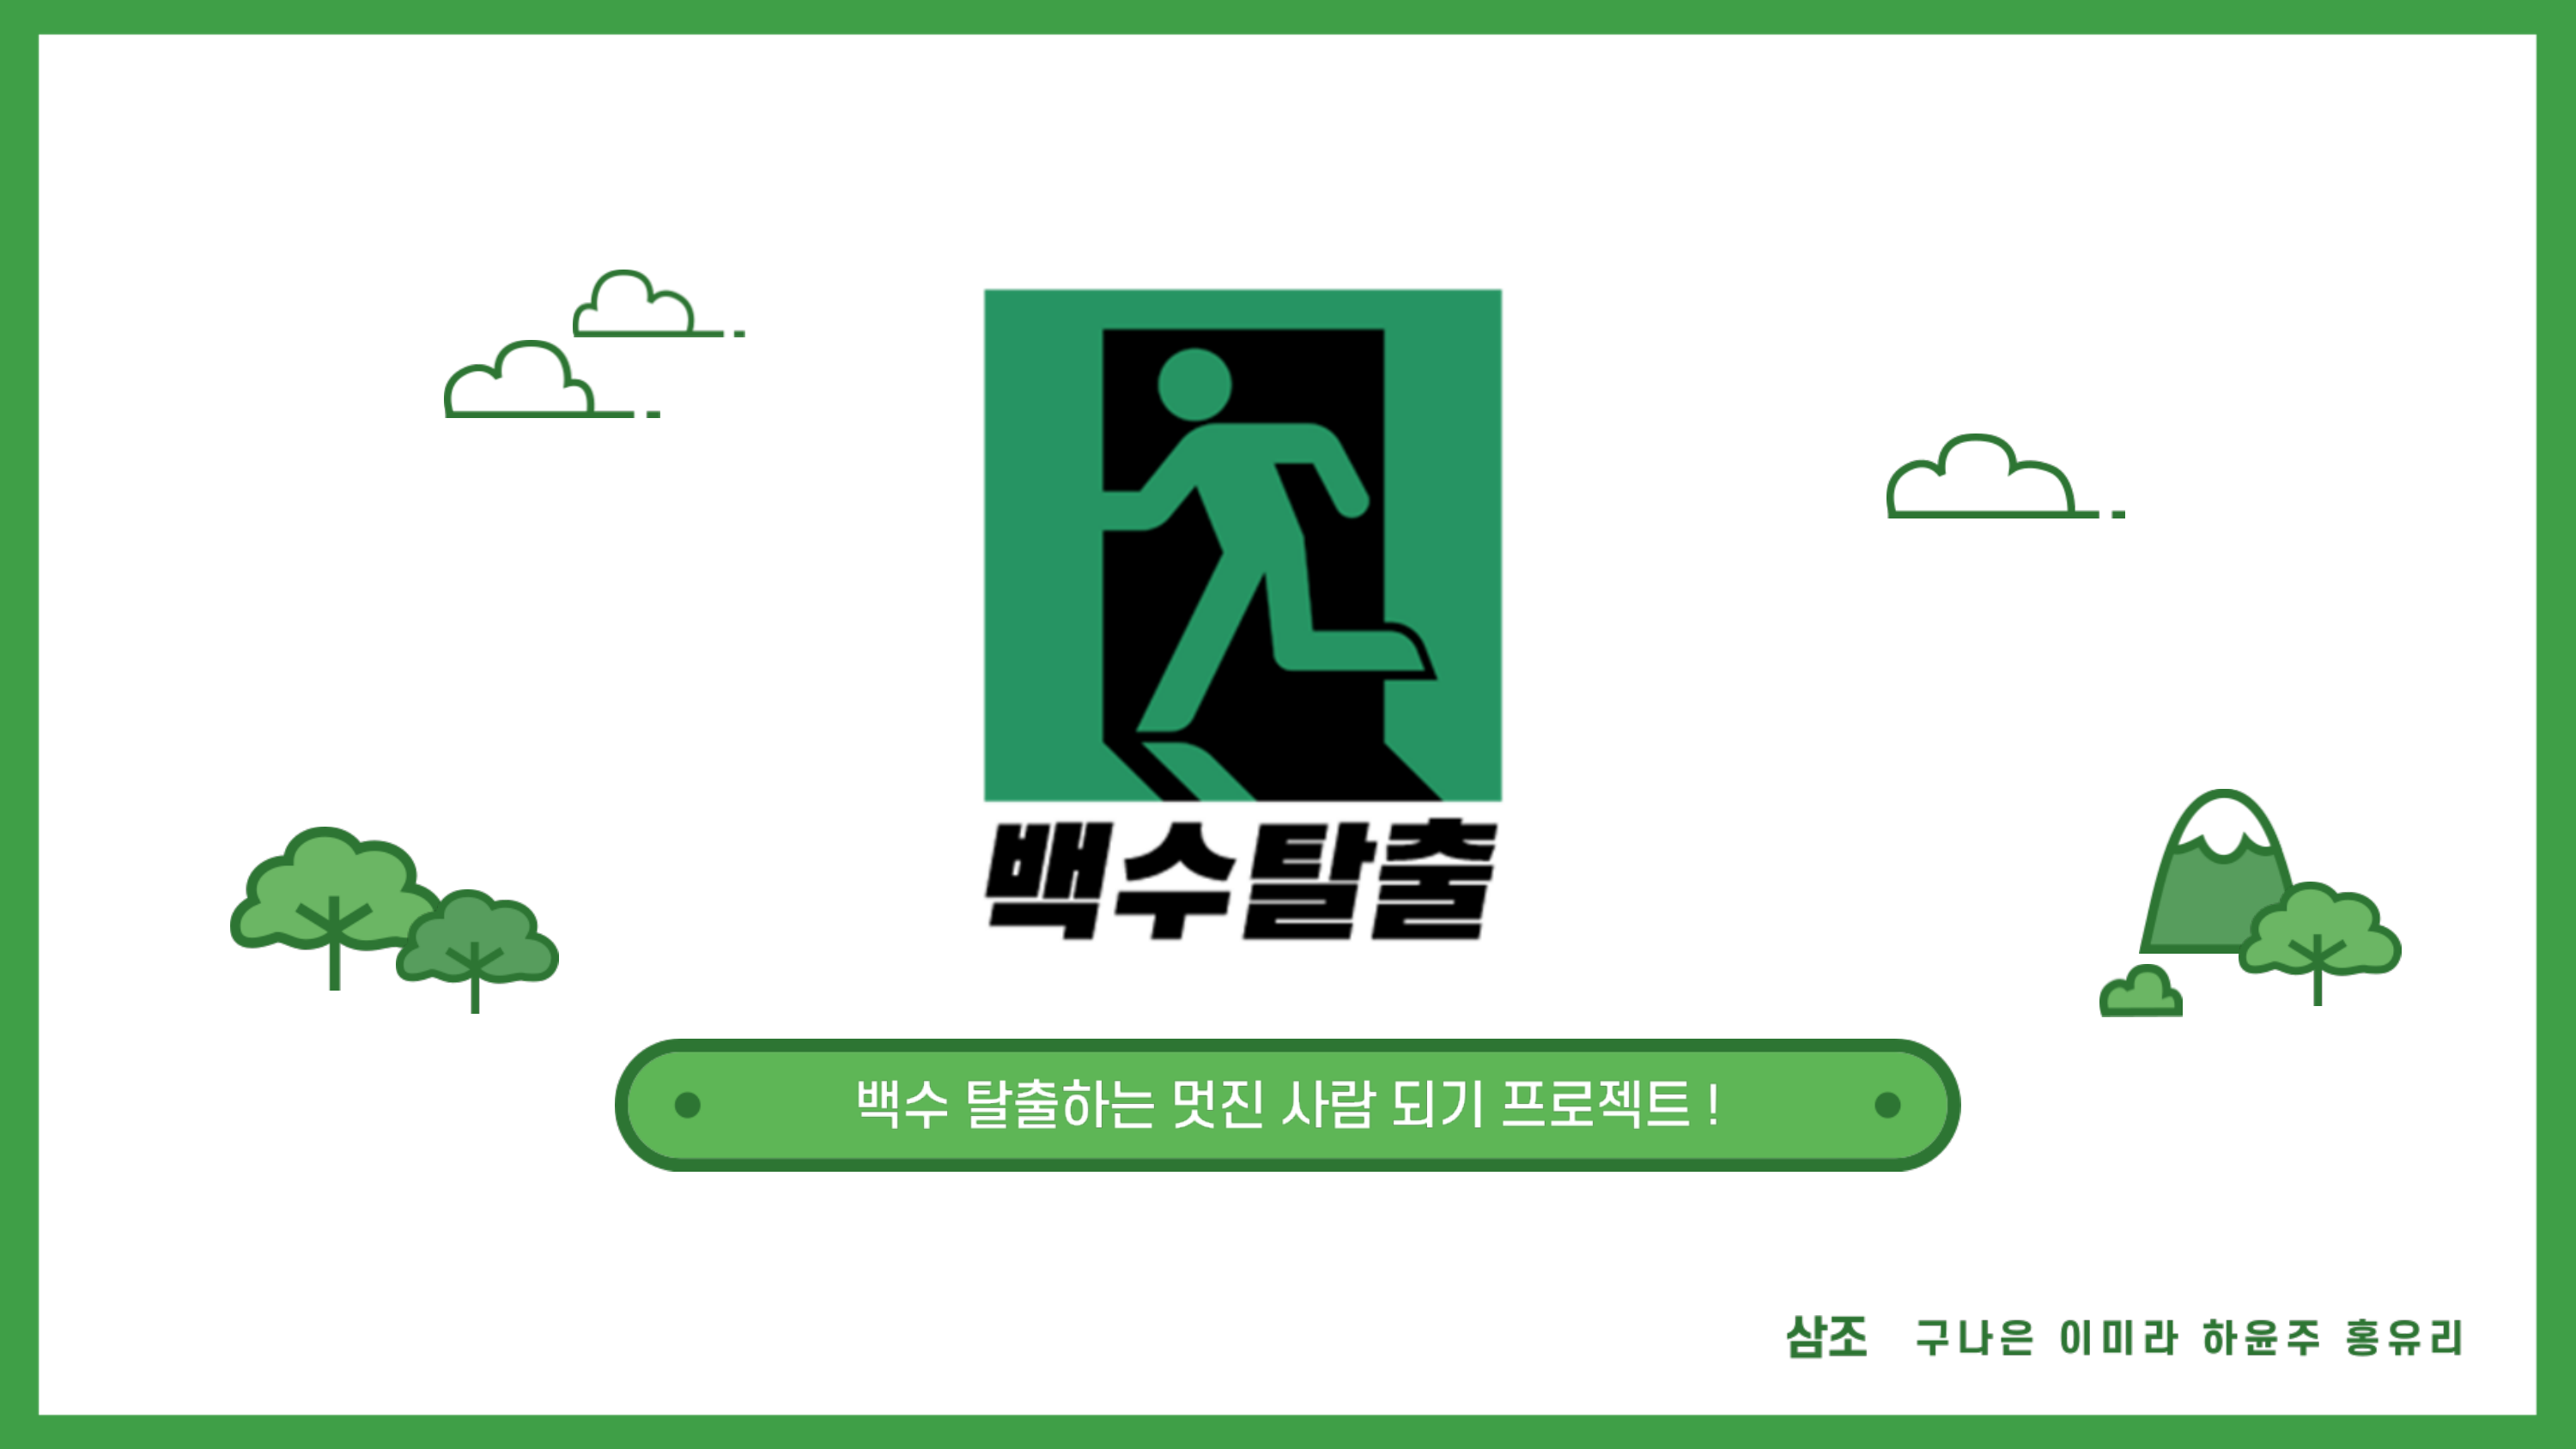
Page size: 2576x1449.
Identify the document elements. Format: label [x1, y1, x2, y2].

text_box [0, 0, 2576, 1449]
text_box [2099, 964, 2183, 1017]
text_box [395, 889, 559, 1015]
text_box [947, 246, 1538, 991]
text_box [230, 827, 445, 991]
text_box [573, 270, 745, 338]
text_box [615, 1039, 1961, 1172]
picture [769, 1059, 1749, 1154]
text_box [2239, 882, 2402, 1007]
text_box [444, 340, 660, 418]
picture [1771, 1298, 2497, 1379]
text_box [2138, 789, 2312, 954]
text_box [1886, 433, 2125, 518]
